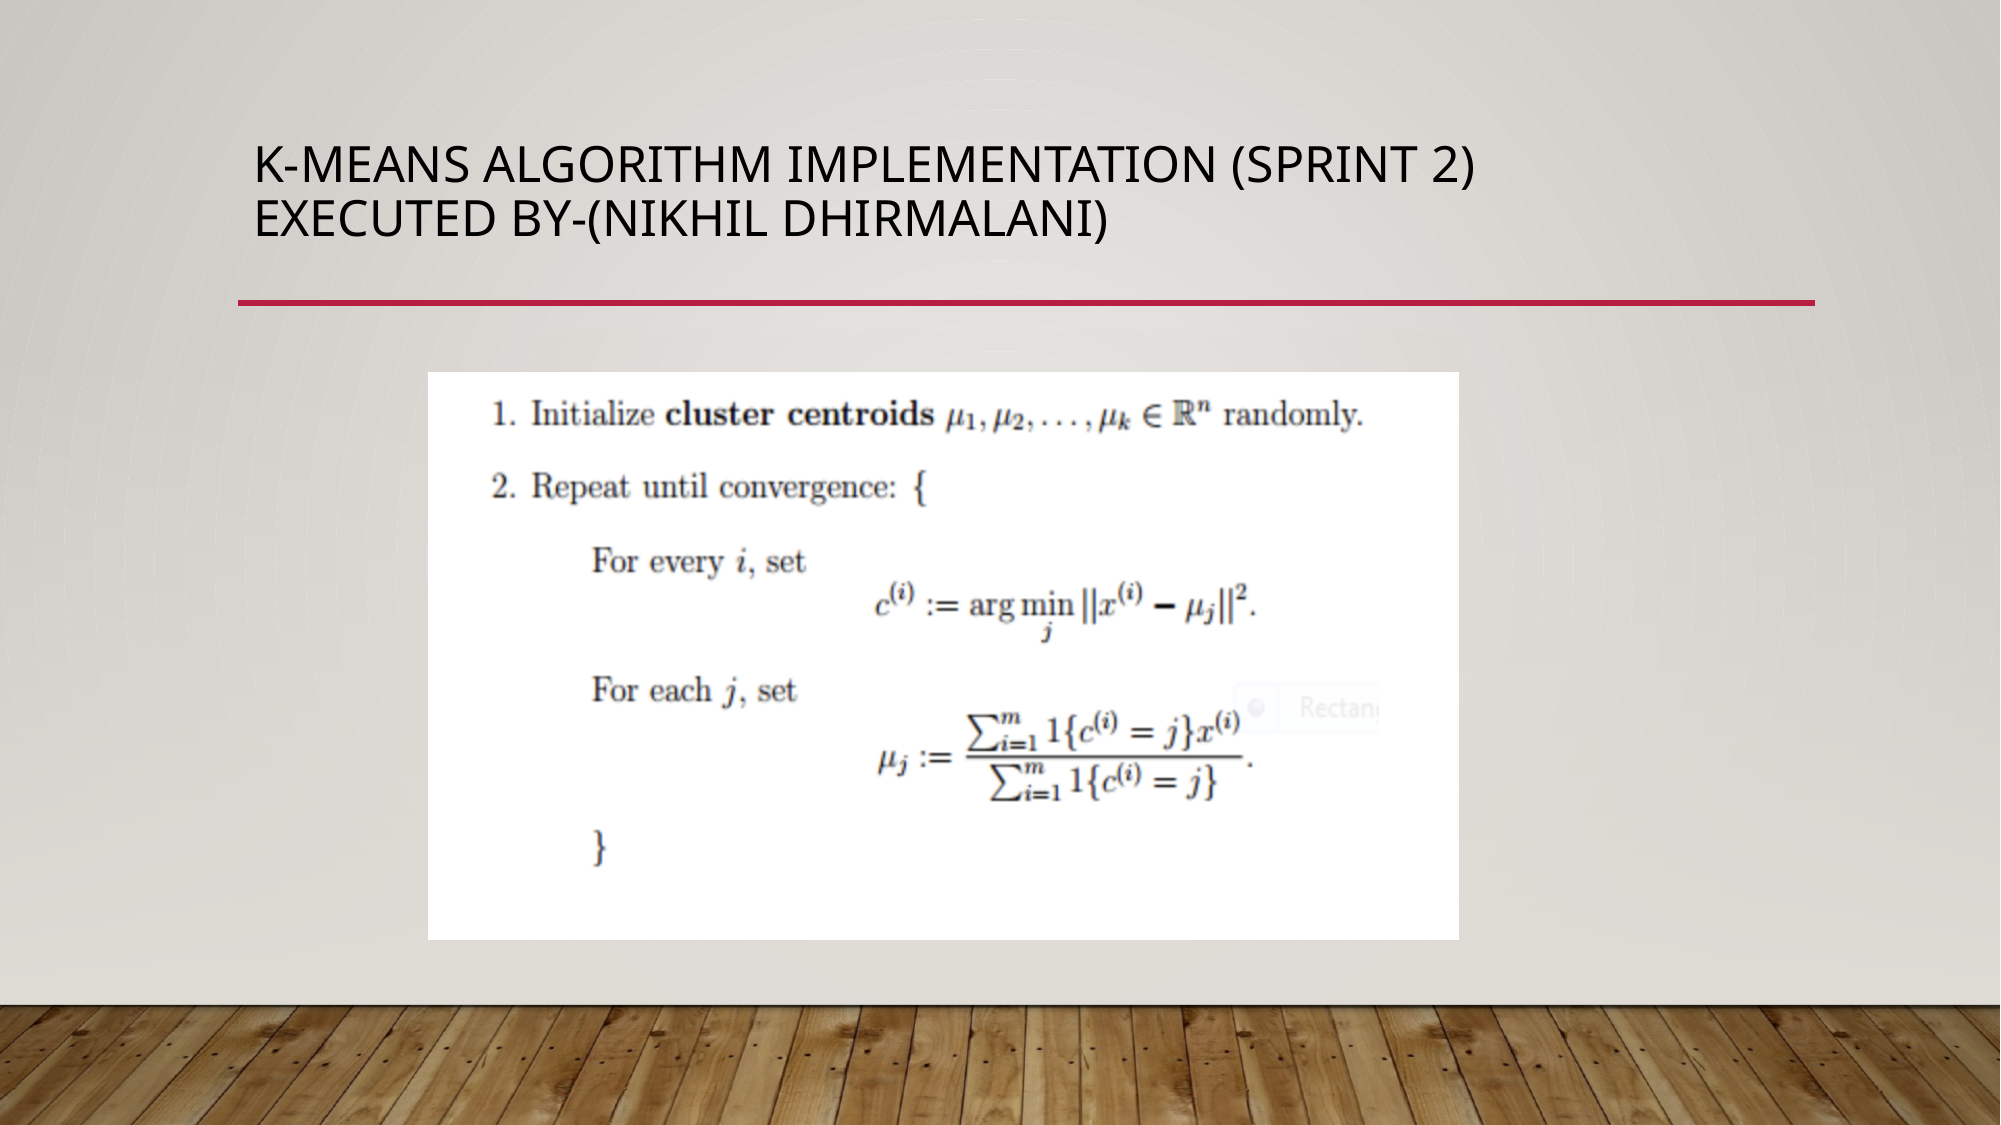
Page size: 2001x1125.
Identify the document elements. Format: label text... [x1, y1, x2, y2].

picture [0, 1005, 2000, 1125]
title K-means algorithm implementation (sprint 2) executed by-(Nikhil dhirmalani) [238, 131, 1814, 305]
picture [428, 372, 1459, 940]
